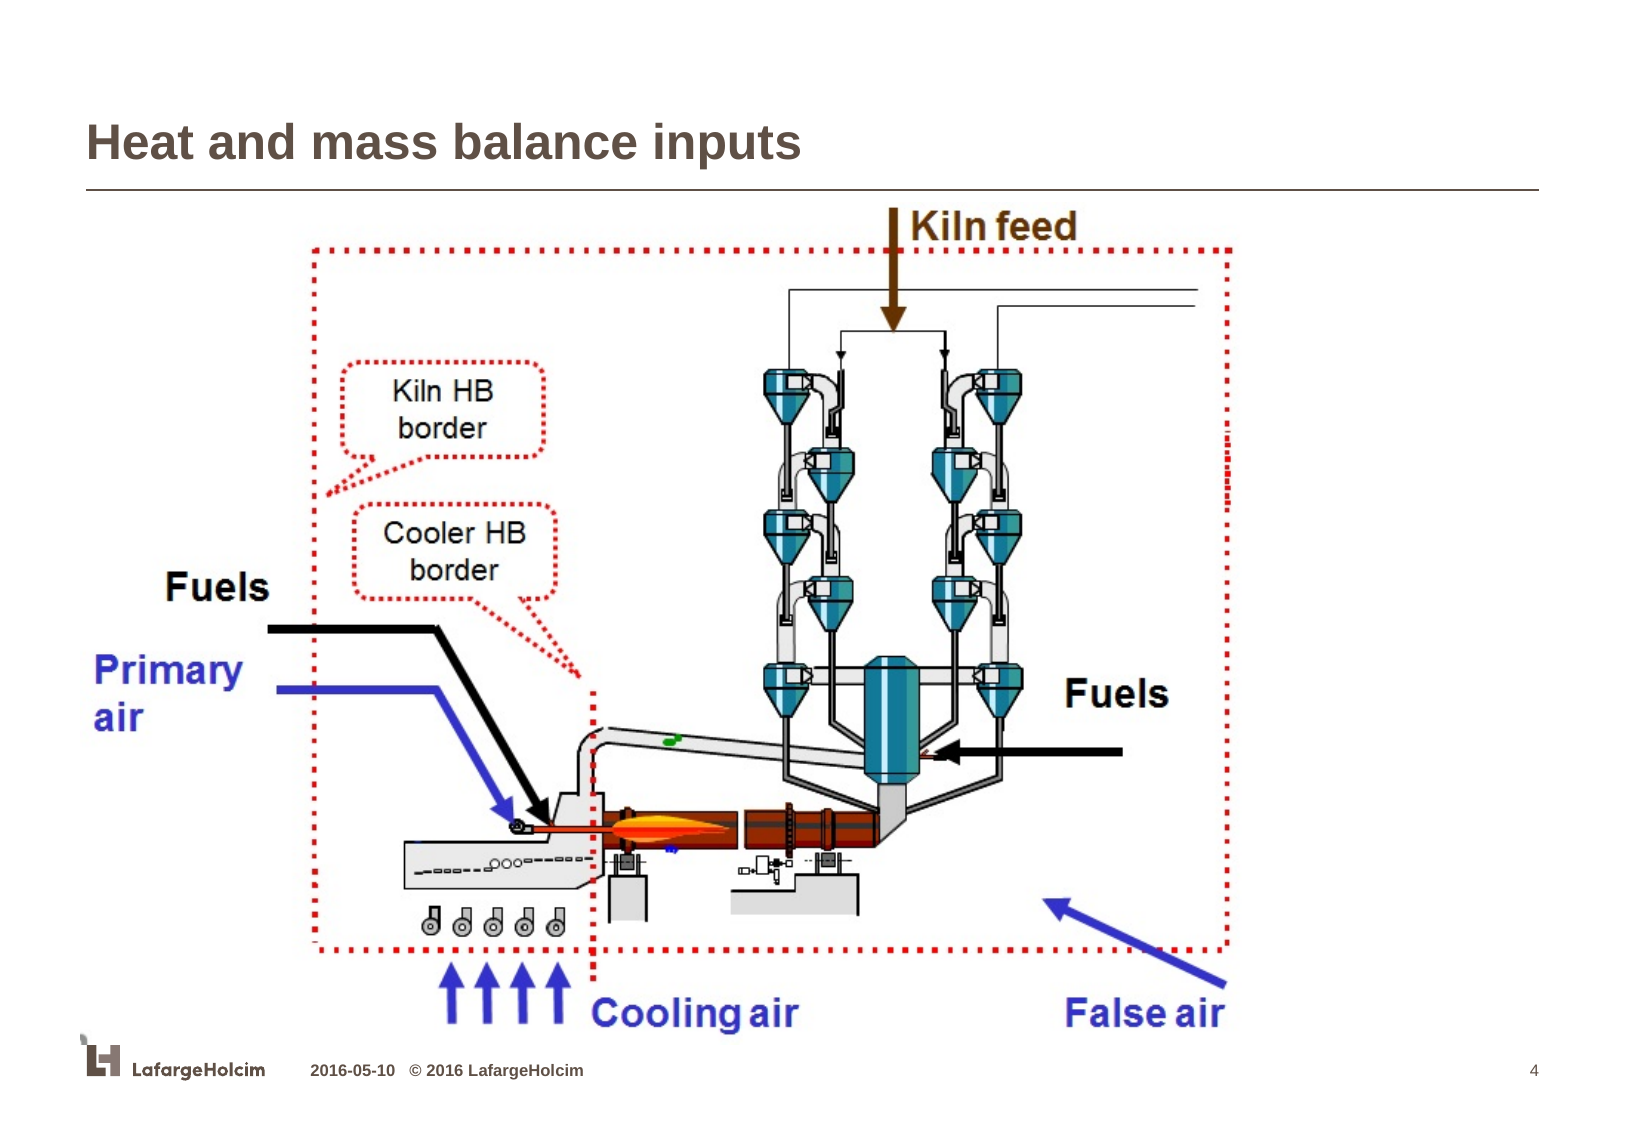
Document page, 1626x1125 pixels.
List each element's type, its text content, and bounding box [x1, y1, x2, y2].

title Heat and mass balance inputs [85, 30, 1539, 171]
slide_number 4 [1468, 1052, 1539, 1080]
footer 2016-05-10 © 2016 LafargeHolcim [310, 1053, 831, 1080]
picture [79, 201, 1268, 1046]
